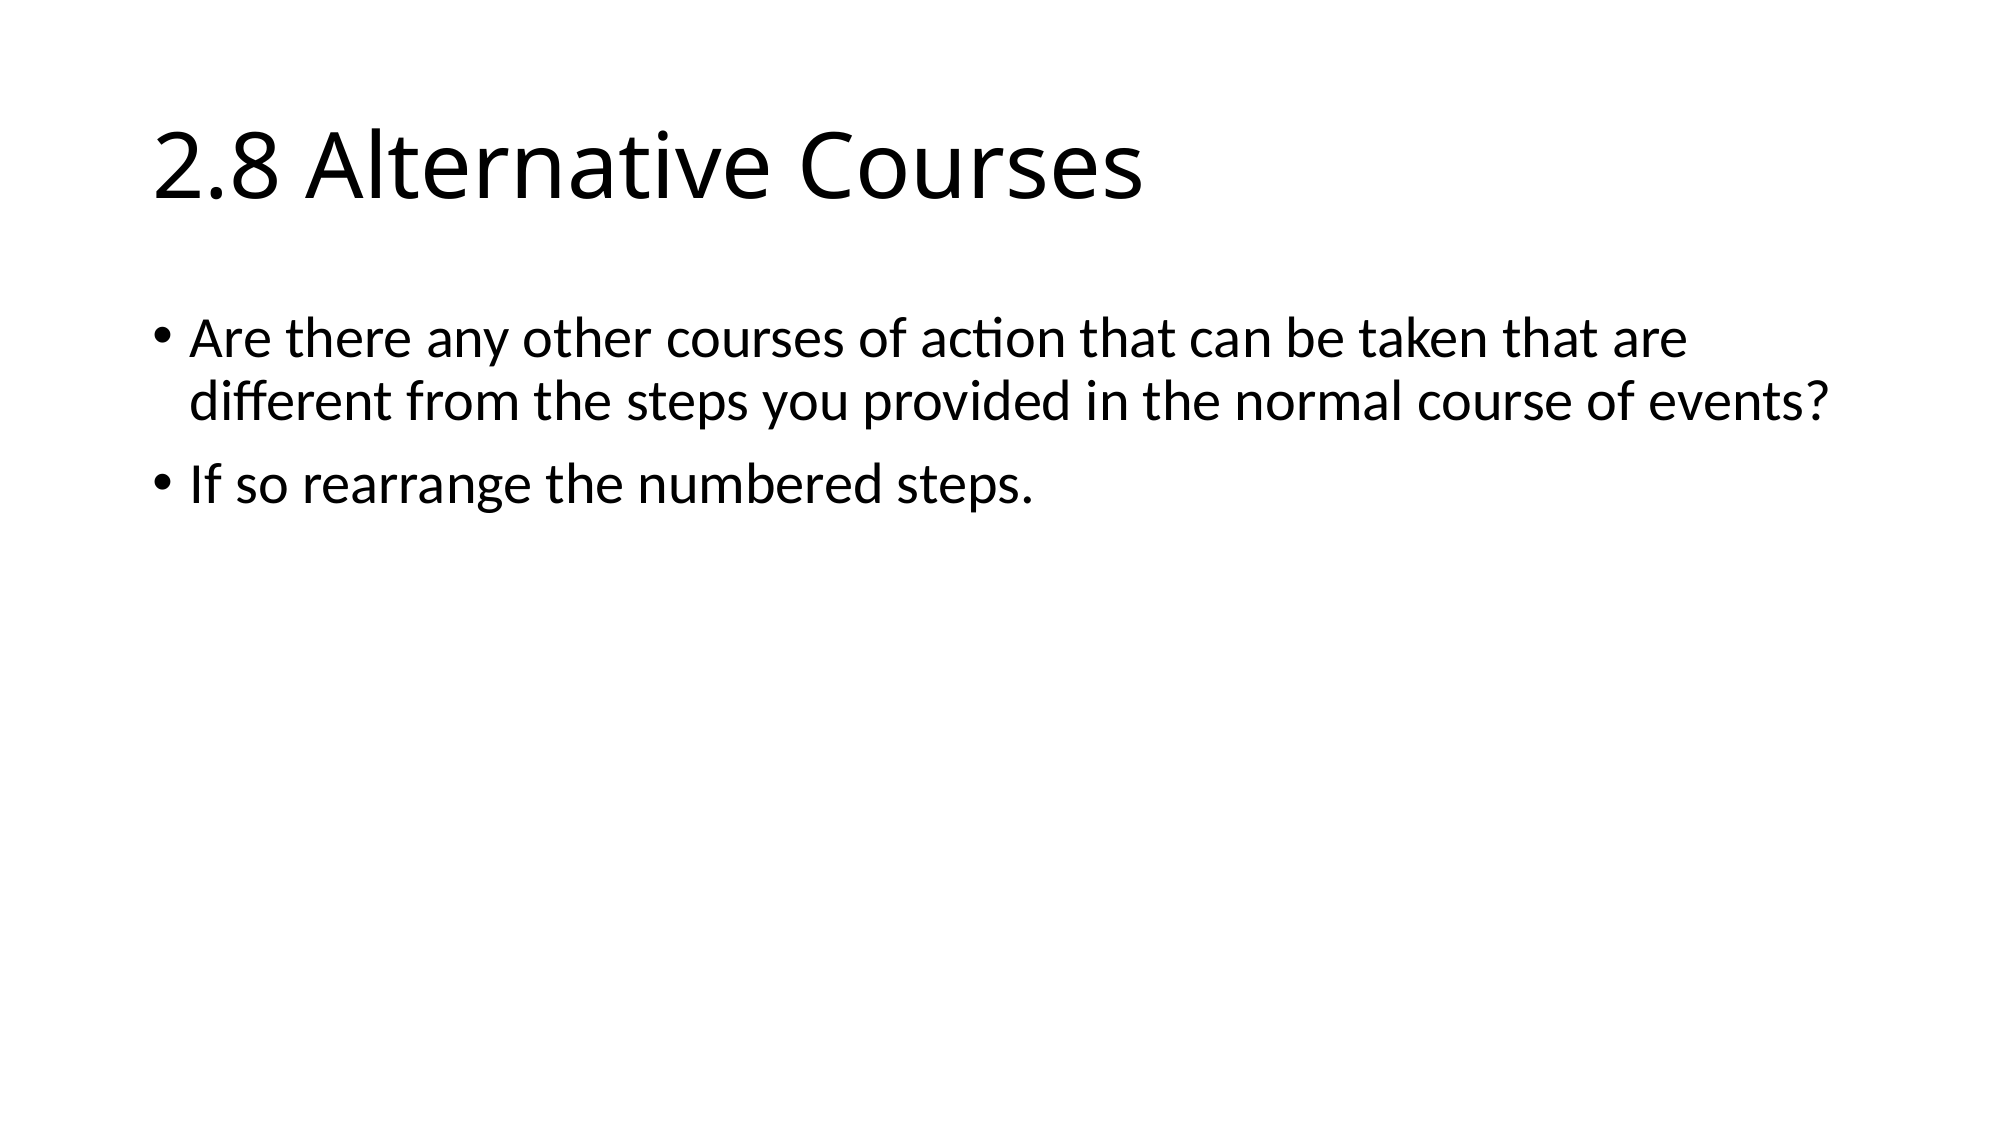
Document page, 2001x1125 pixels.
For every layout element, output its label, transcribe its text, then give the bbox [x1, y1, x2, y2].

list Are there any other courses of action that can be taken that are different from the steps you provided in the normal course of events? If so rearrange the numbered steps. [137, 299, 1863, 1014]
title 2.8 Alternative Courses [137, 59, 1863, 278]
